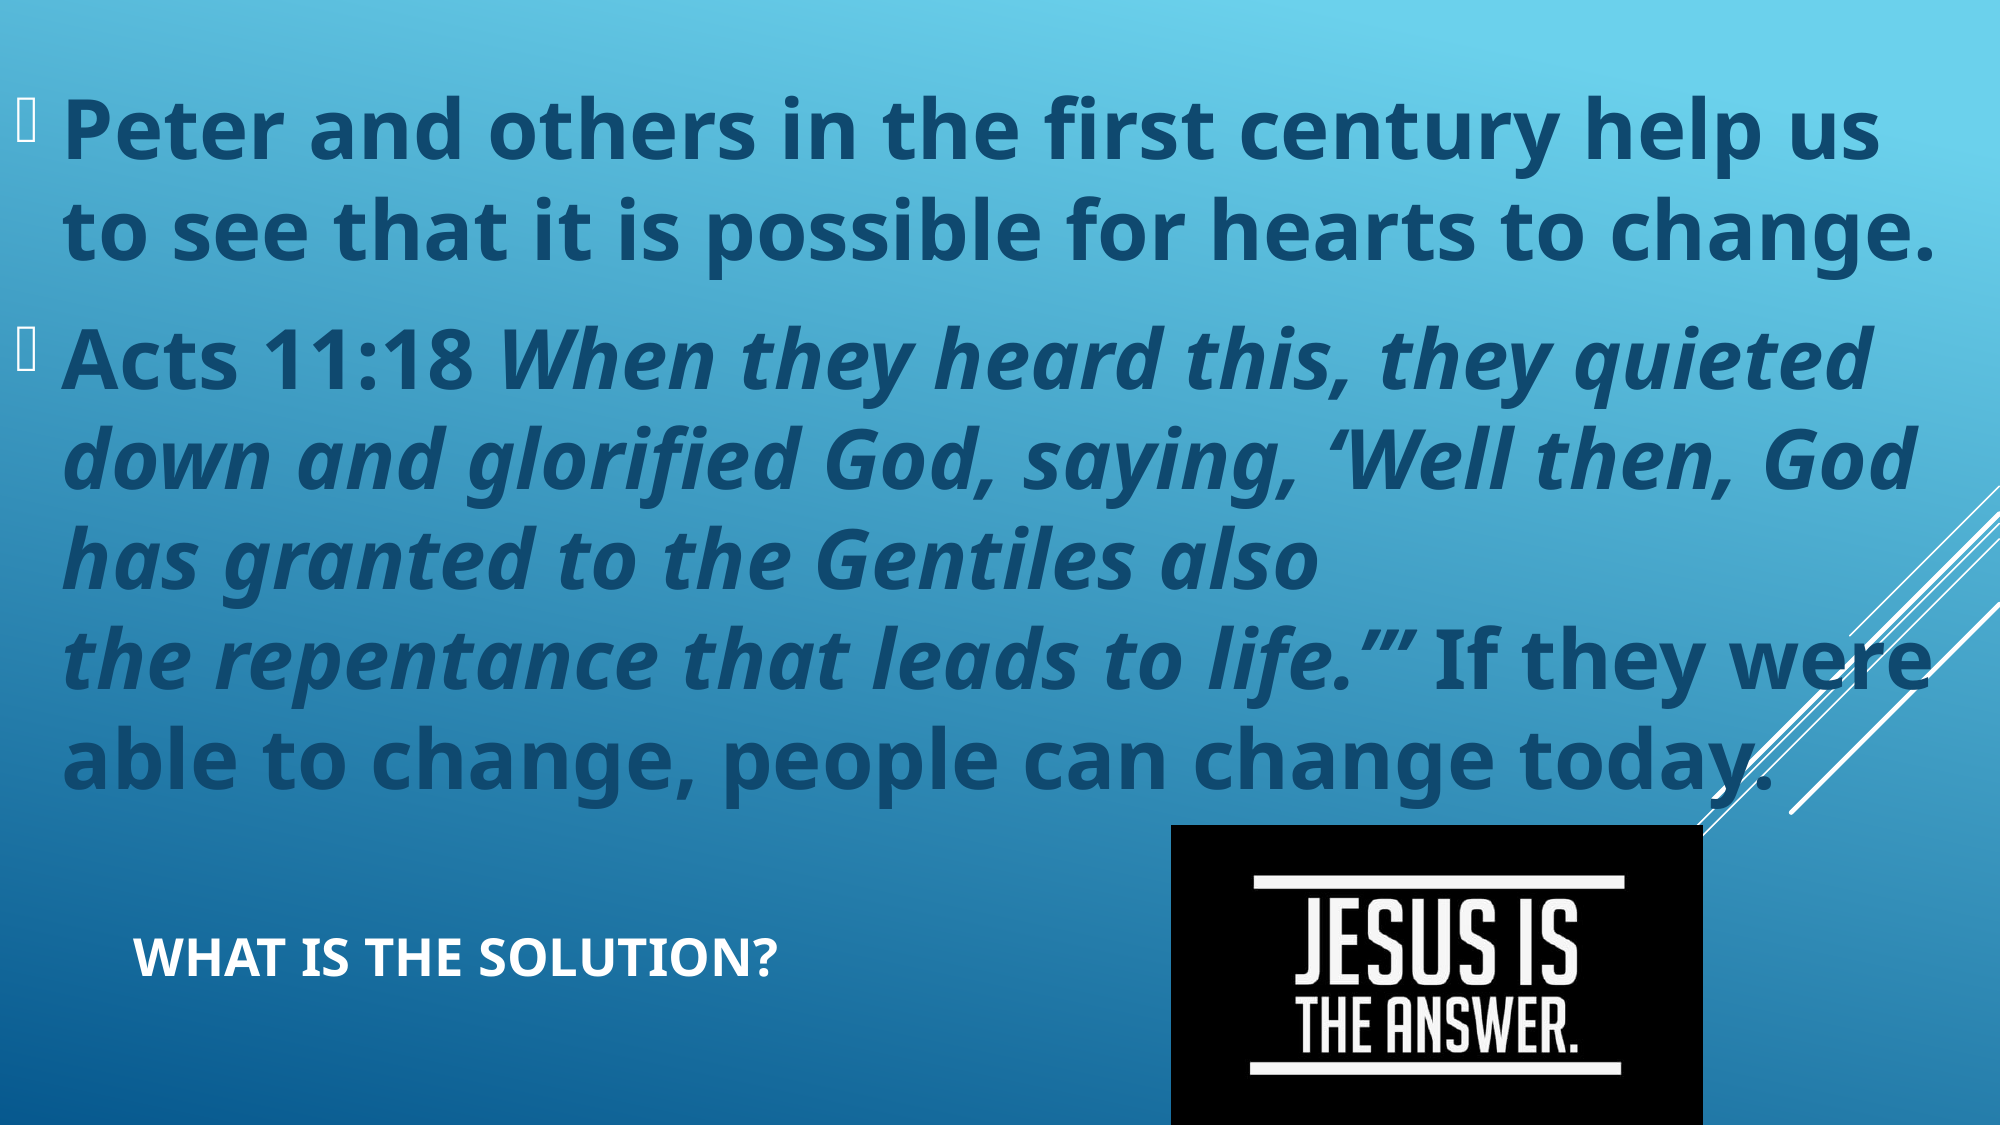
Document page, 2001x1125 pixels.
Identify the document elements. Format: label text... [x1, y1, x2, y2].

title What is the solution? [118, 915, 1170, 1059]
picture [1170, 825, 1703, 1125]
list Peter and others in the first century help us to see that it is possible for hearts to change. Acts 11:18 When they heard this, they quieted down and glorified God, saying, ‘Well then, God has granted to the Gentiles also the repentance that leads to life.’” If they were able to change, people can change today. [0, 0, 2000, 883]
